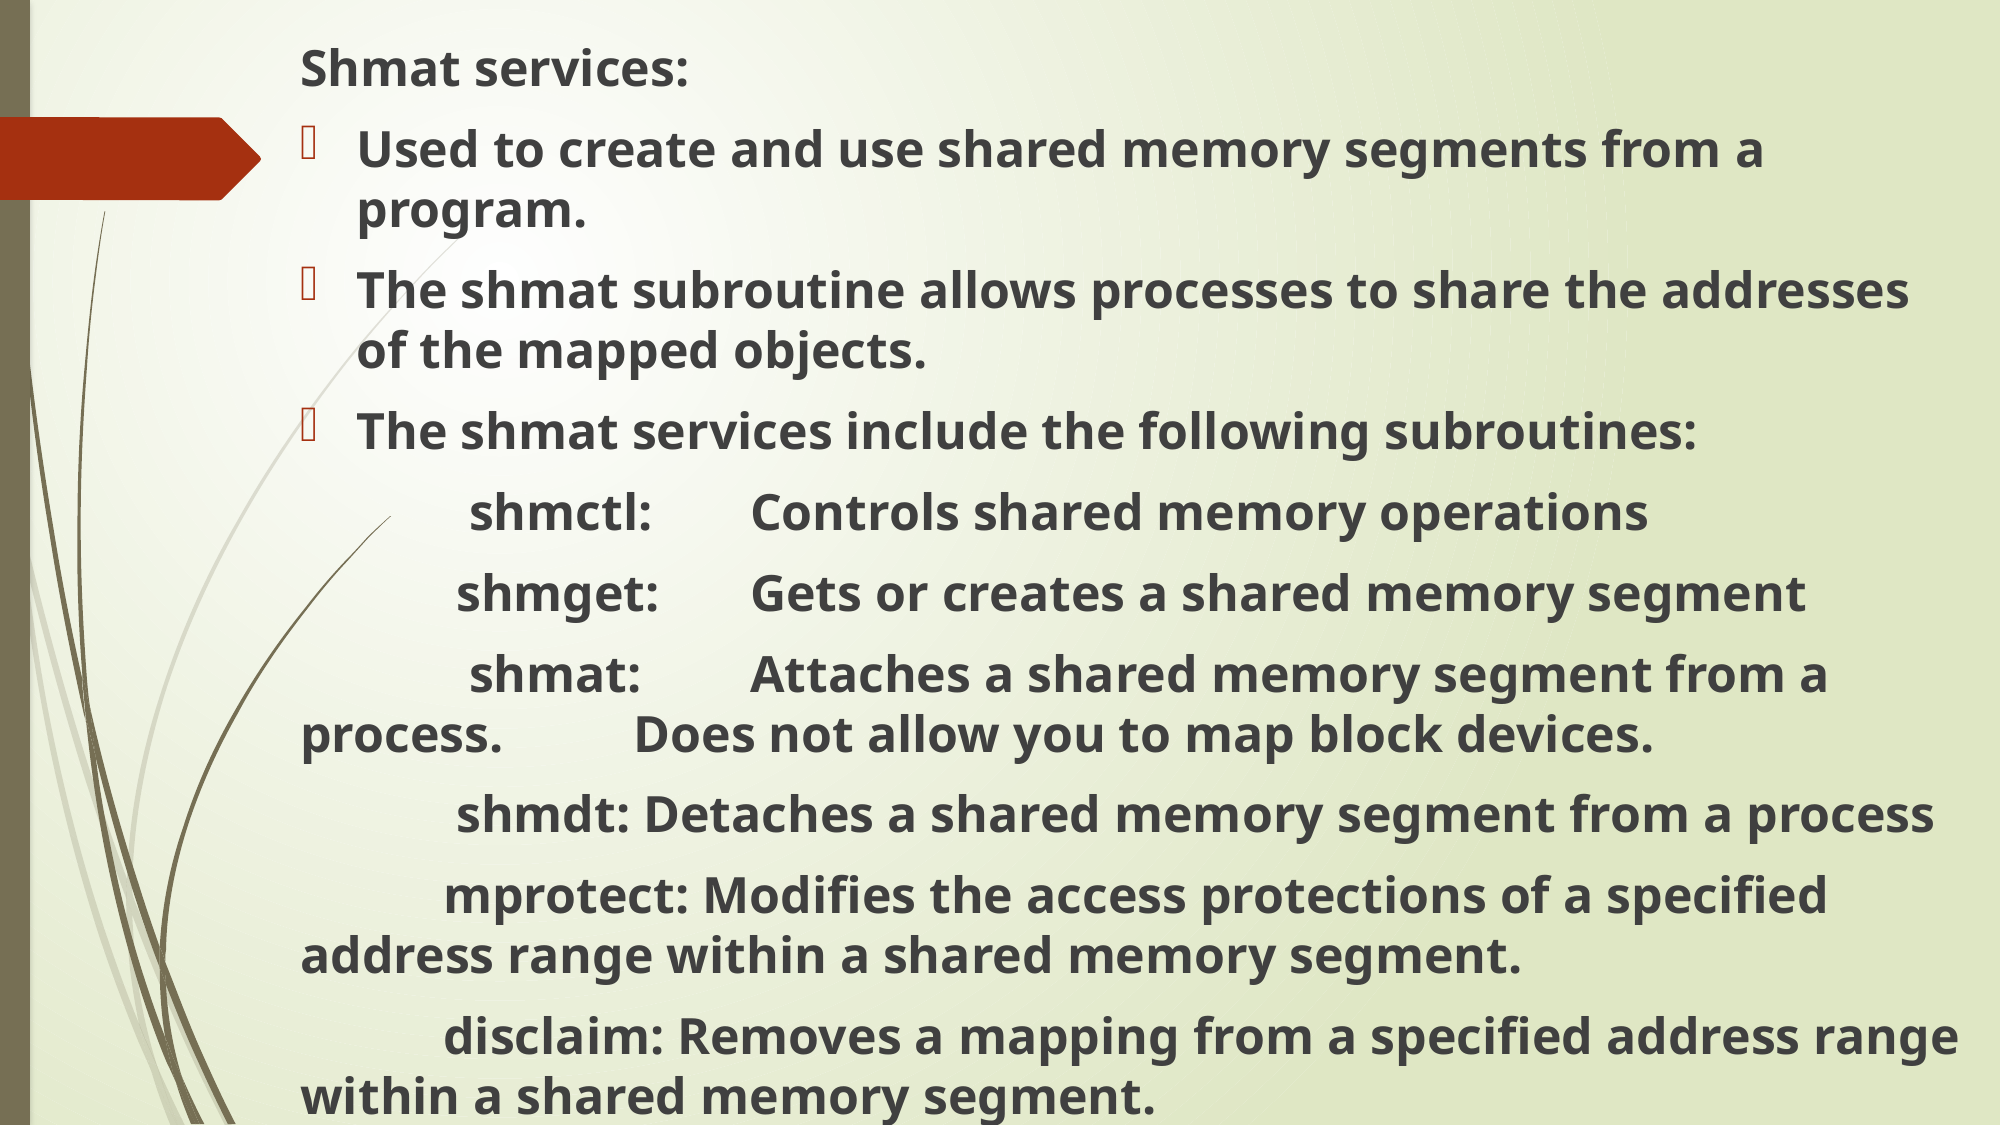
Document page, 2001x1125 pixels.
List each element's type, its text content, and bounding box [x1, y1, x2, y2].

list Shmat services: Used to create and use shared memory segments from a program. The shmat subroutine allows processes to share the addresses of the mapped objects. The shmat services include the following subroutines: shmctl: Controls shared memory operations shmget: Gets or creates a shared memory segment shmat: Attaches a shared memory segment from a process. Does not allow you to map block devices. shmdt: Detaches a shared memory segment from a process mprotect: Modifies the access protections of a specified address range within a shared memory segment. disclaim: Removes a mapping from a specified address range within a shared memory segment. [285, 29, 1977, 930]
